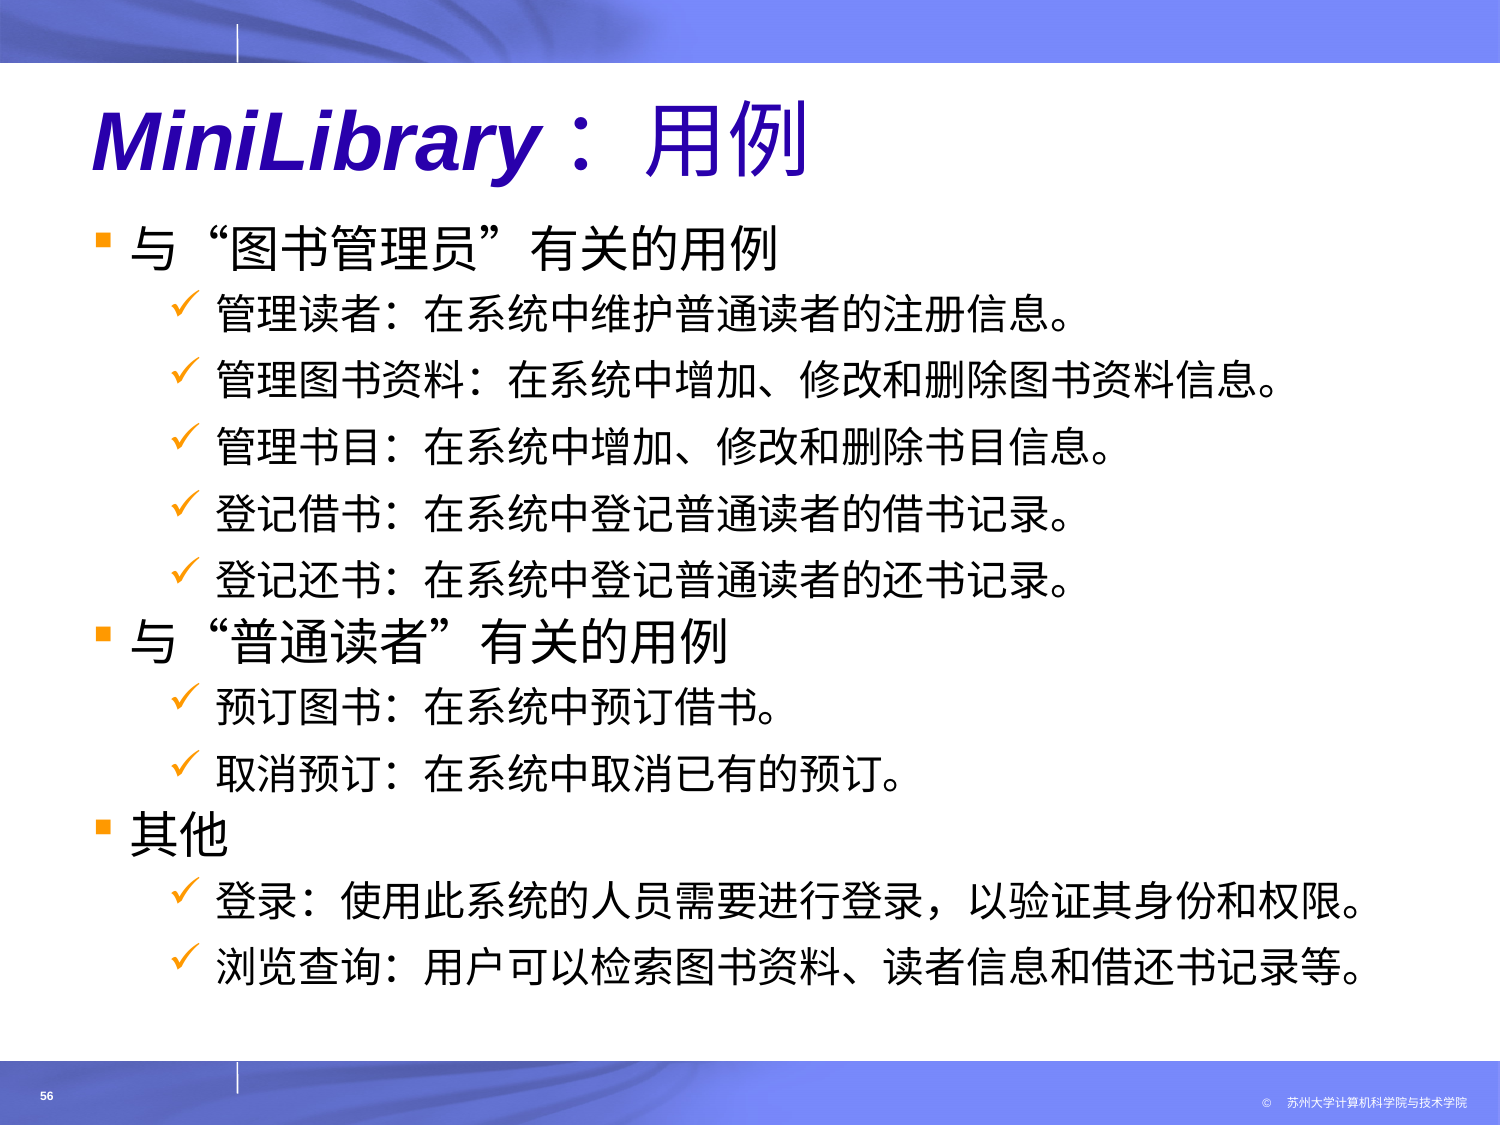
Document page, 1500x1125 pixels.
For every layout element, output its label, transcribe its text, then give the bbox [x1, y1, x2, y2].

list 与“图书管理员”有关的用例 管理读者：在系统中维护普通读者的注册信息。 管理图书资料：在系统中增加、修改和删除图书资料信息。 管理书目：在系统中增加、修改和删除书目信息。 登记借书：在系统中登记普通读者的借书记录。 登记还书：在系统中登记普通读者的还书记录。 与“普通读者”有关的用例 预订图书：在系统中预订借书。 取消预订：在系统中取消已有的预订。 其他 登录：使用此系统的人员需要进行登录，以验证其身份和权限。 浏览查询：用户可以检索图书资料、读者信息和借还书记录等。 [76, 209, 1401, 1036]
picture [0, 0, 1500, 63]
title MiniLibrary：用例 [76, 91, 1430, 210]
picture [0, 1061, 1500, 1125]
slide_number 56 [25, 1066, 191, 1120]
